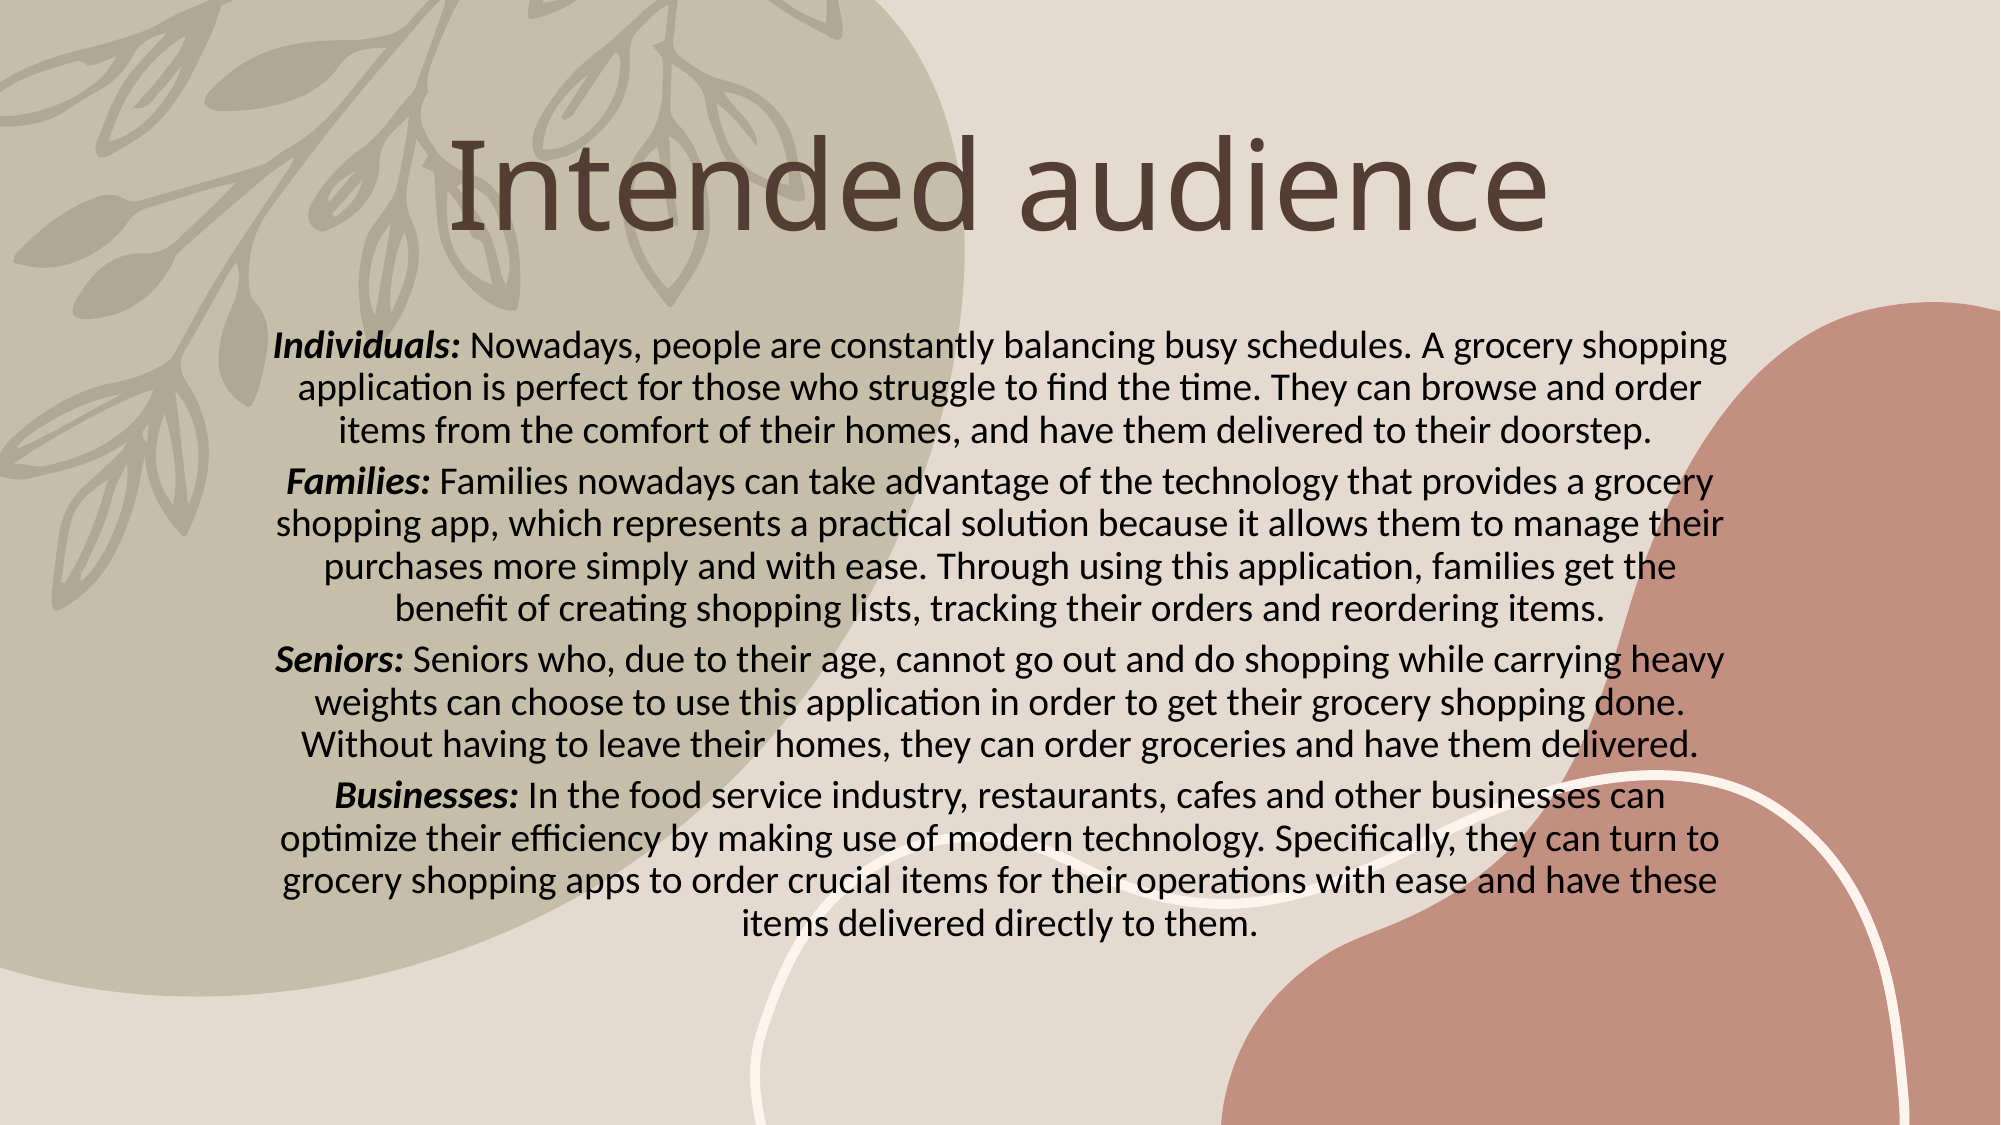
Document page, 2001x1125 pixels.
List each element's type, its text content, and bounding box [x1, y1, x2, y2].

subtitle Individuals: Nowadays, people are constantly balancing busy schedules. A grocery shopping application is perfect for those who struggle to find the time. They can browse and order items from the comfort of their homes, and have them delivered to their doorstep. Families: Families nowadays can take advantage of the technology that provides a grocery shopping app, which represents a practical solution because it allows them to manage their purchases more simply and with ease. Through using this application, families get the benefit of creating shopping lists, tracking their orders and reordering items. Seniors: Seniors who, due to their age, cannot go out and do shopping while carrying heavy weights can choose to use this application in order to get their grocery shopping done. Without having to leave their homes, they can order groceries and have them delivered. Businesses: In the food service industry, restaurants, cafes and other businesses can optimize their efficiency by making use of modern technology. Specifically, they can turn to grocery shopping apps to order crucial items for their operations with ease and have these items delivered directly to them. [249, 316, 1750, 1062]
title Intended audience [249, 91, 1750, 265]
